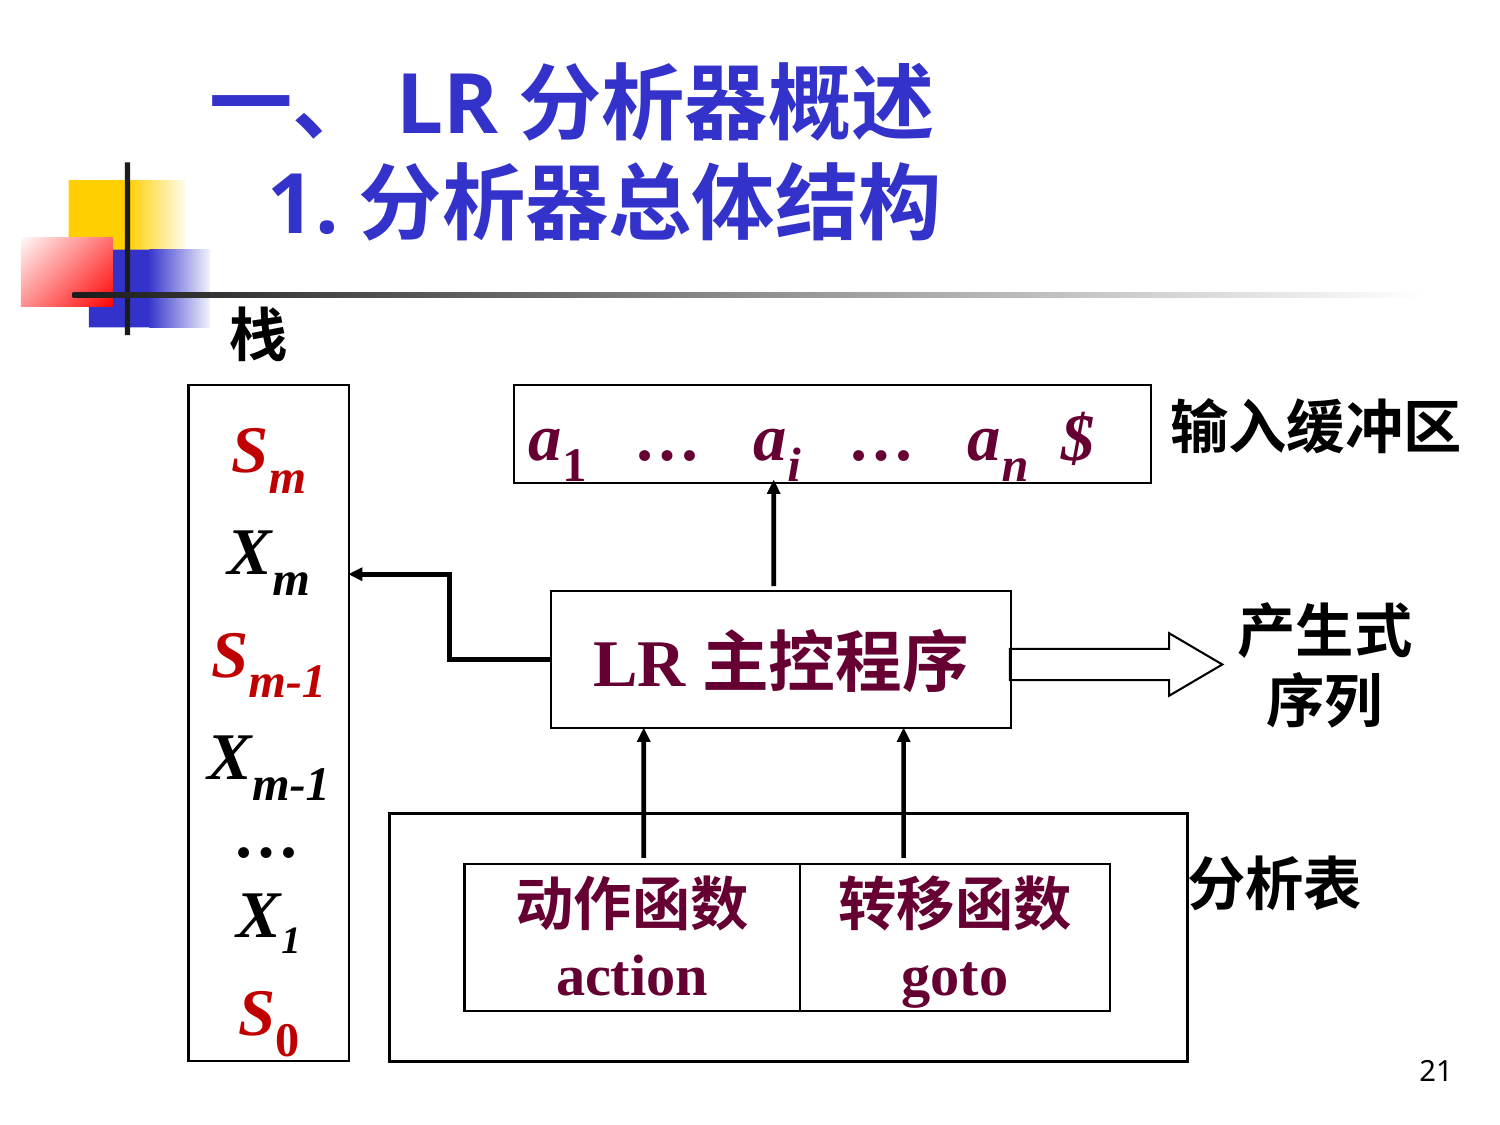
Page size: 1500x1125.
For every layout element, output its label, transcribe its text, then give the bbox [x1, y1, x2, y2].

text_box 输入缓冲区 [1155, 383, 1477, 469]
text_box 产生式 序列 [1222, 586, 1428, 742]
text_box LR主控程序 [550, 591, 1012, 728]
text_box [637, 727, 650, 811]
text_box [767, 479, 780, 587]
text_box 栈 [214, 290, 304, 376]
text_box Sm Xm Sm-1 Xm-1 … X1 S0 [188, 385, 349, 1062]
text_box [348, 573, 552, 660]
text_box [389, 813, 1378, 1062]
text_box [1009, 633, 1223, 696]
text_box 21 [1155, 1024, 1468, 1100]
text_box [897, 727, 910, 811]
title 一、LR分析器概述 1.分析器总体结构 [194, 137, 1148, 263]
text_box a1 … ai … an $ [513, 385, 1152, 484]
